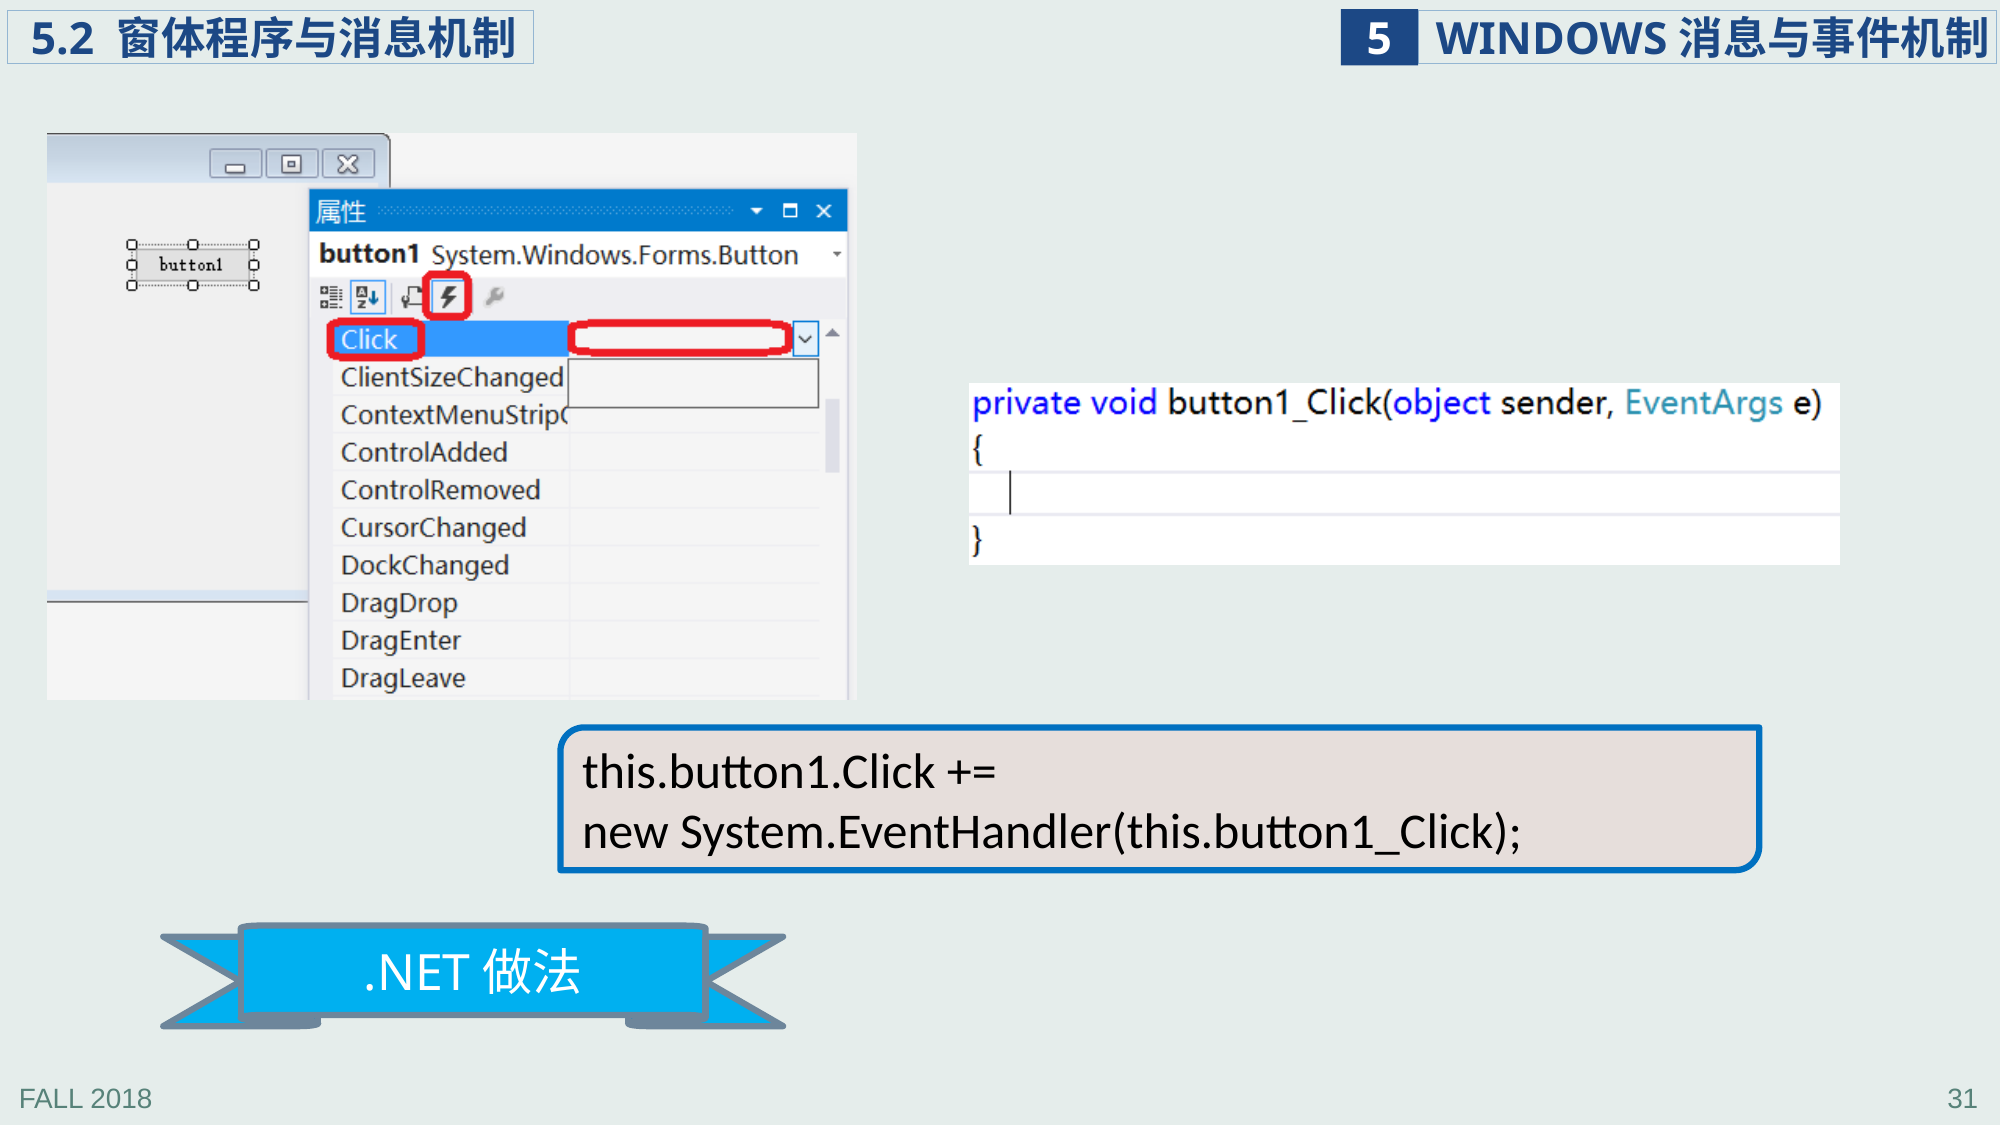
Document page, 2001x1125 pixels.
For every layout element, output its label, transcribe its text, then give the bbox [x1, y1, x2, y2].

picture [46, 133, 857, 700]
text_box .NET做法 [161, 923, 786, 1029]
text_box this.button1.Click += new System.EventHandler(this.button1_Click); [558, 725, 1762, 873]
picture [969, 383, 1841, 566]
